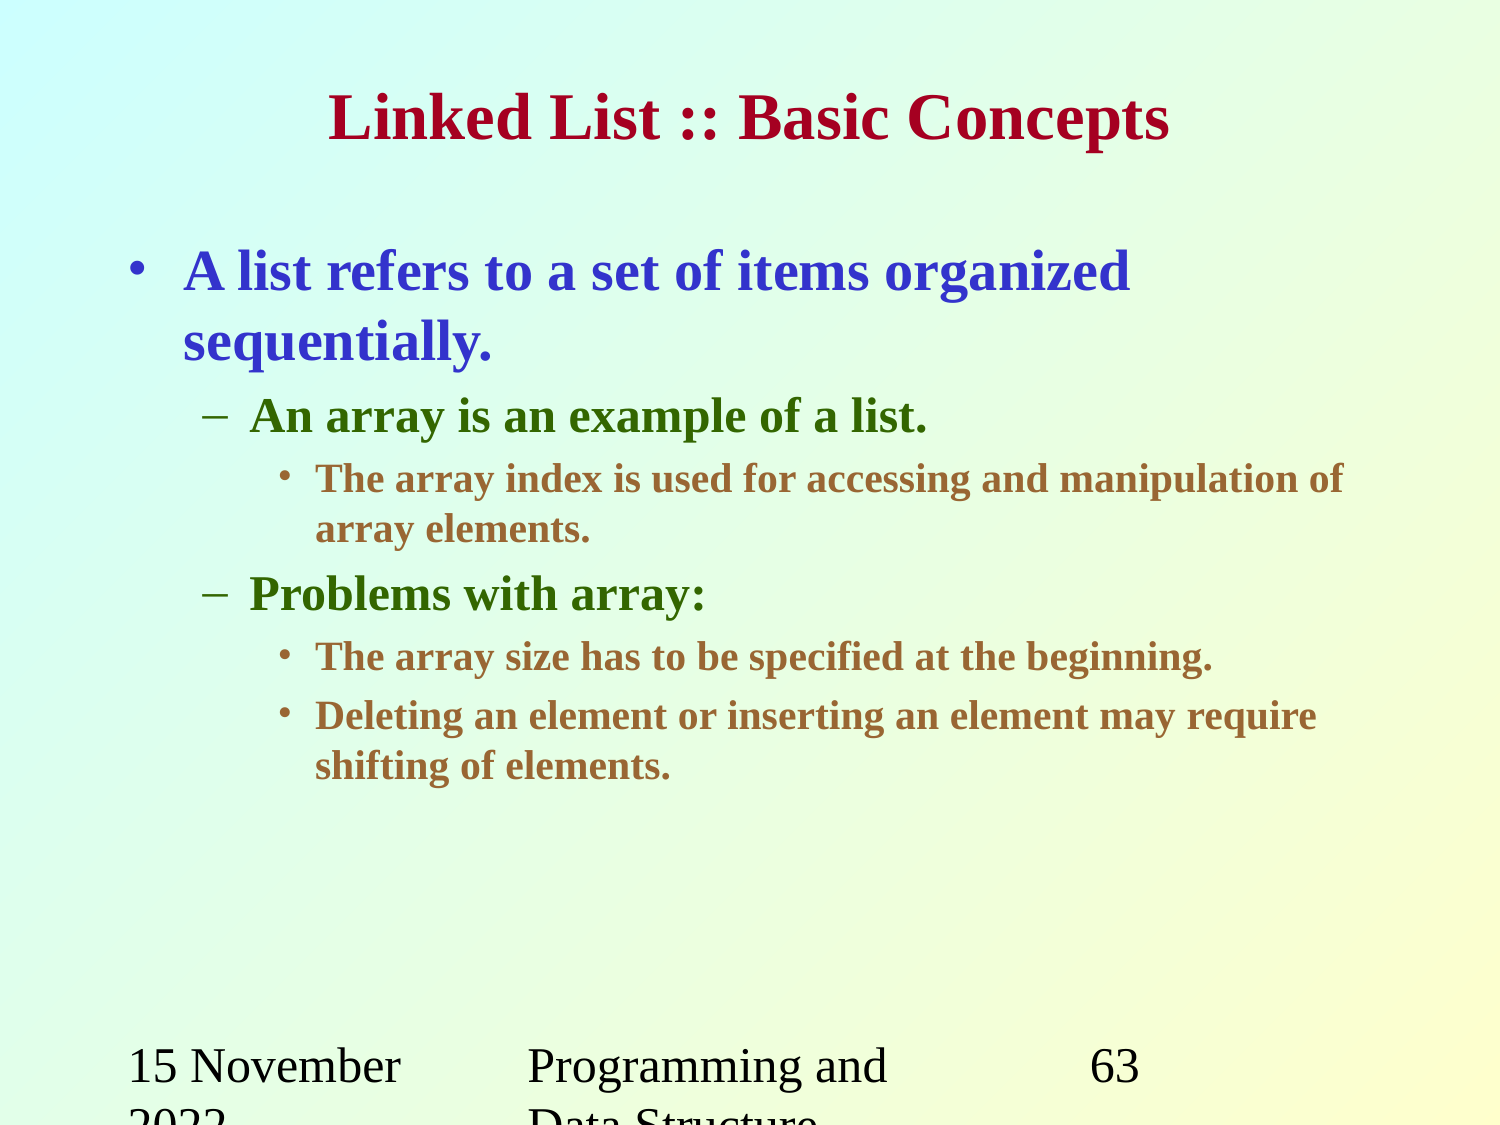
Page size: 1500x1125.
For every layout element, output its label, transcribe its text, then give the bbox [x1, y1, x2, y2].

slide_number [112, 1025, 425, 1100]
list A list refers to a set of items organized sequentially. An array is an example of a list. The array index is used for accessing and manipulation of array elements. Problems with array: The array size has to be specified at the beginning. Deleting an element or inserting an element may require shifting of elements. [112, 224, 1388, 1000]
footer Programming and Data Structure [512, 1025, 988, 1100]
slide_number 63 [1074, 1025, 1388, 1100]
title Linked List :: Basic Concepts [112, 49, 1388, 176]
